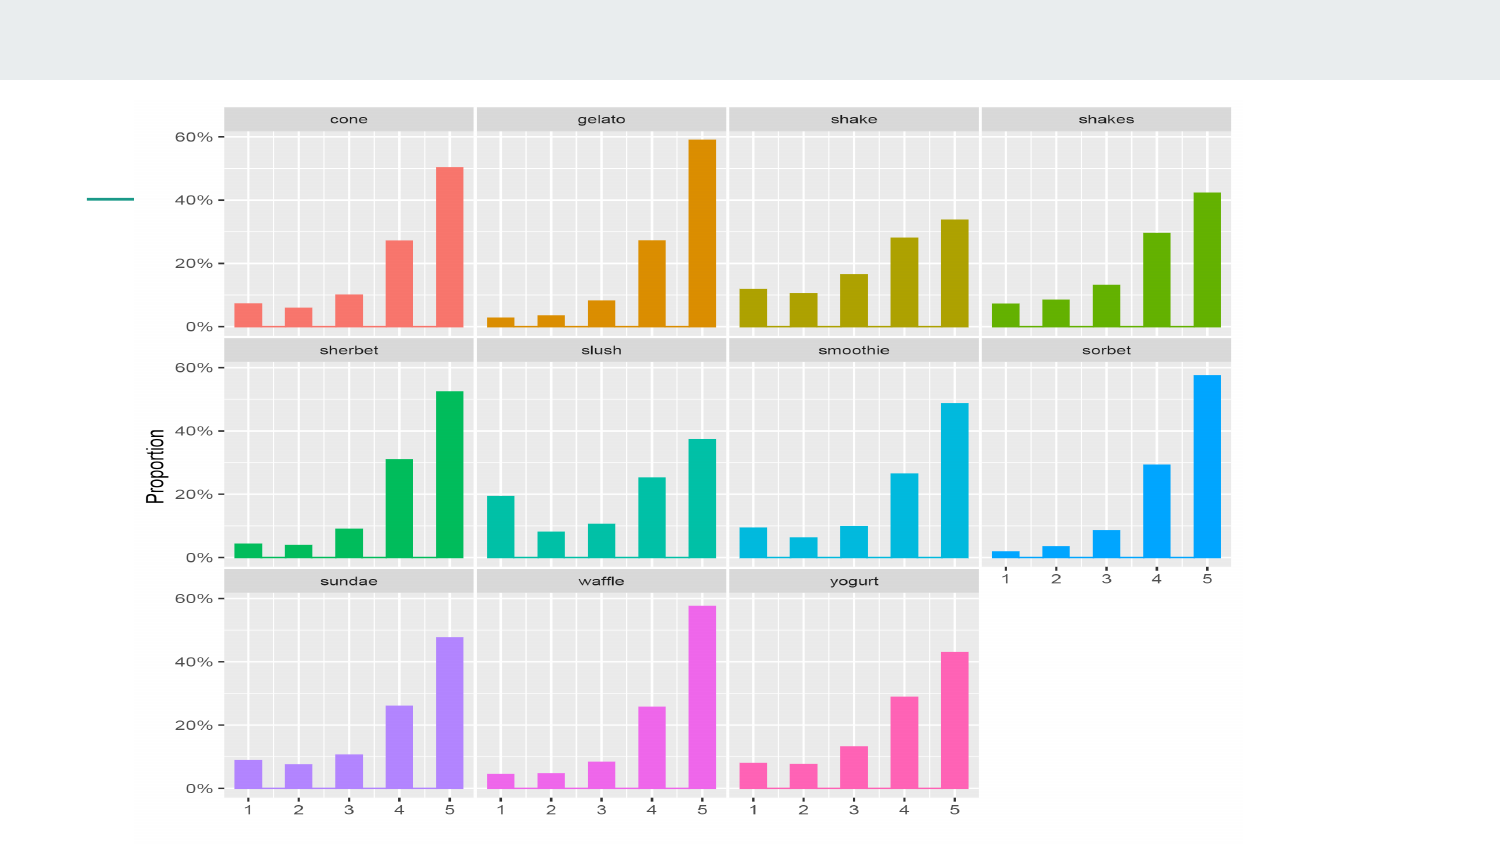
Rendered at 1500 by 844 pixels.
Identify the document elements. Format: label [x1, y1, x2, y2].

picture [134, 99, 1244, 844]
